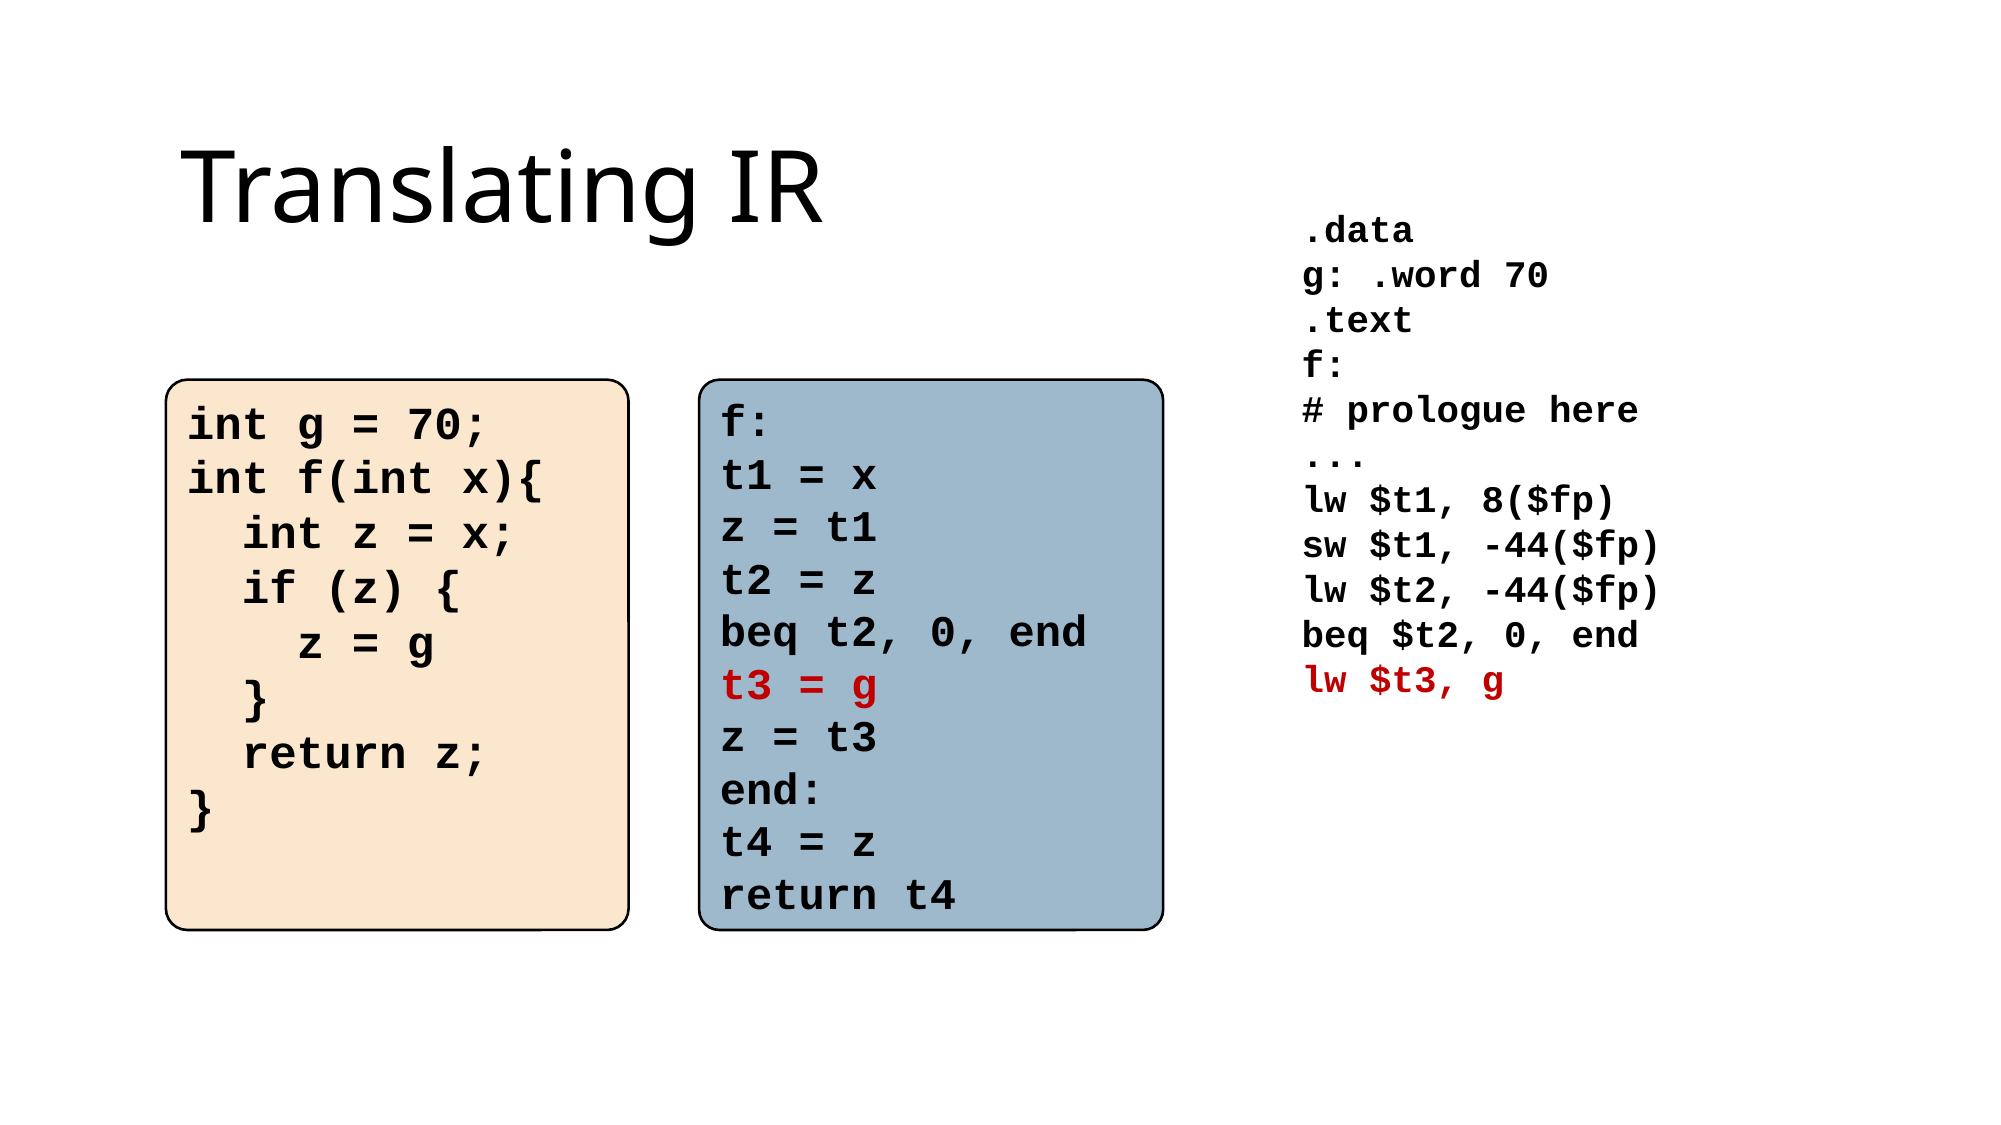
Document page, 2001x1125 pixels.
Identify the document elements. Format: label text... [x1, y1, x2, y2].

text_box .data g: .word 70 .text f: # prologue here ... lw $t1, 8($fp) sw $t1, -44($fp) lw $t2, -44($fp) beq $t2, 0, end lw $t3, g [1286, 197, 1937, 708]
text_box f: t1 = x z = t1 t2 = z beq t2, 0, end t3 = g z = t3 end: t4 = z return t4 [697, 378, 1165, 932]
text_box Translating IR [165, 114, 1829, 250]
text_box int g = 70; int f(int x){ int z = x; if (z) { z = g } return z; } [164, 378, 630, 932]
